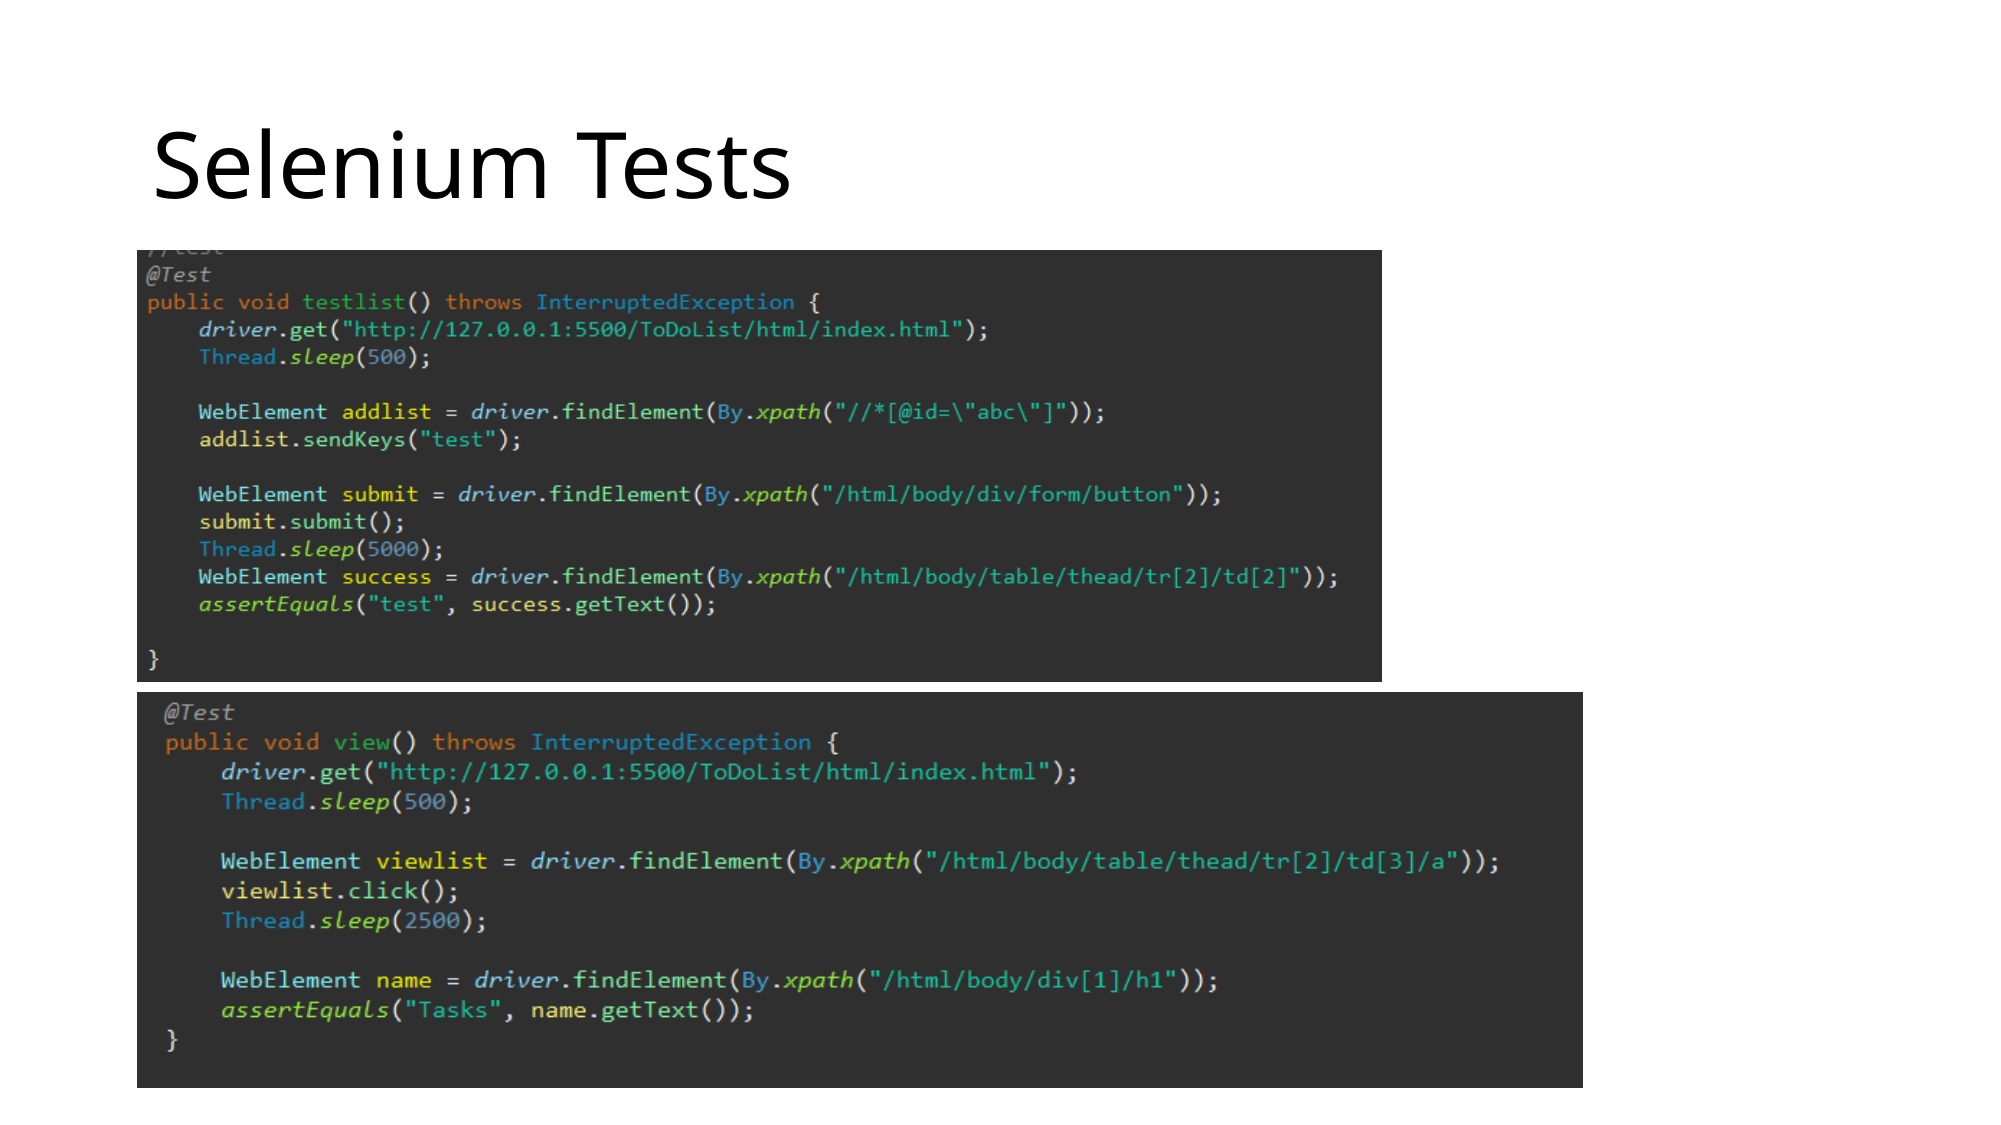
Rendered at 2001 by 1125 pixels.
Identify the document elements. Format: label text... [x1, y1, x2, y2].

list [137, 250, 1382, 682]
title Selenium Tests [137, 59, 1863, 278]
picture [137, 692, 1583, 1088]
